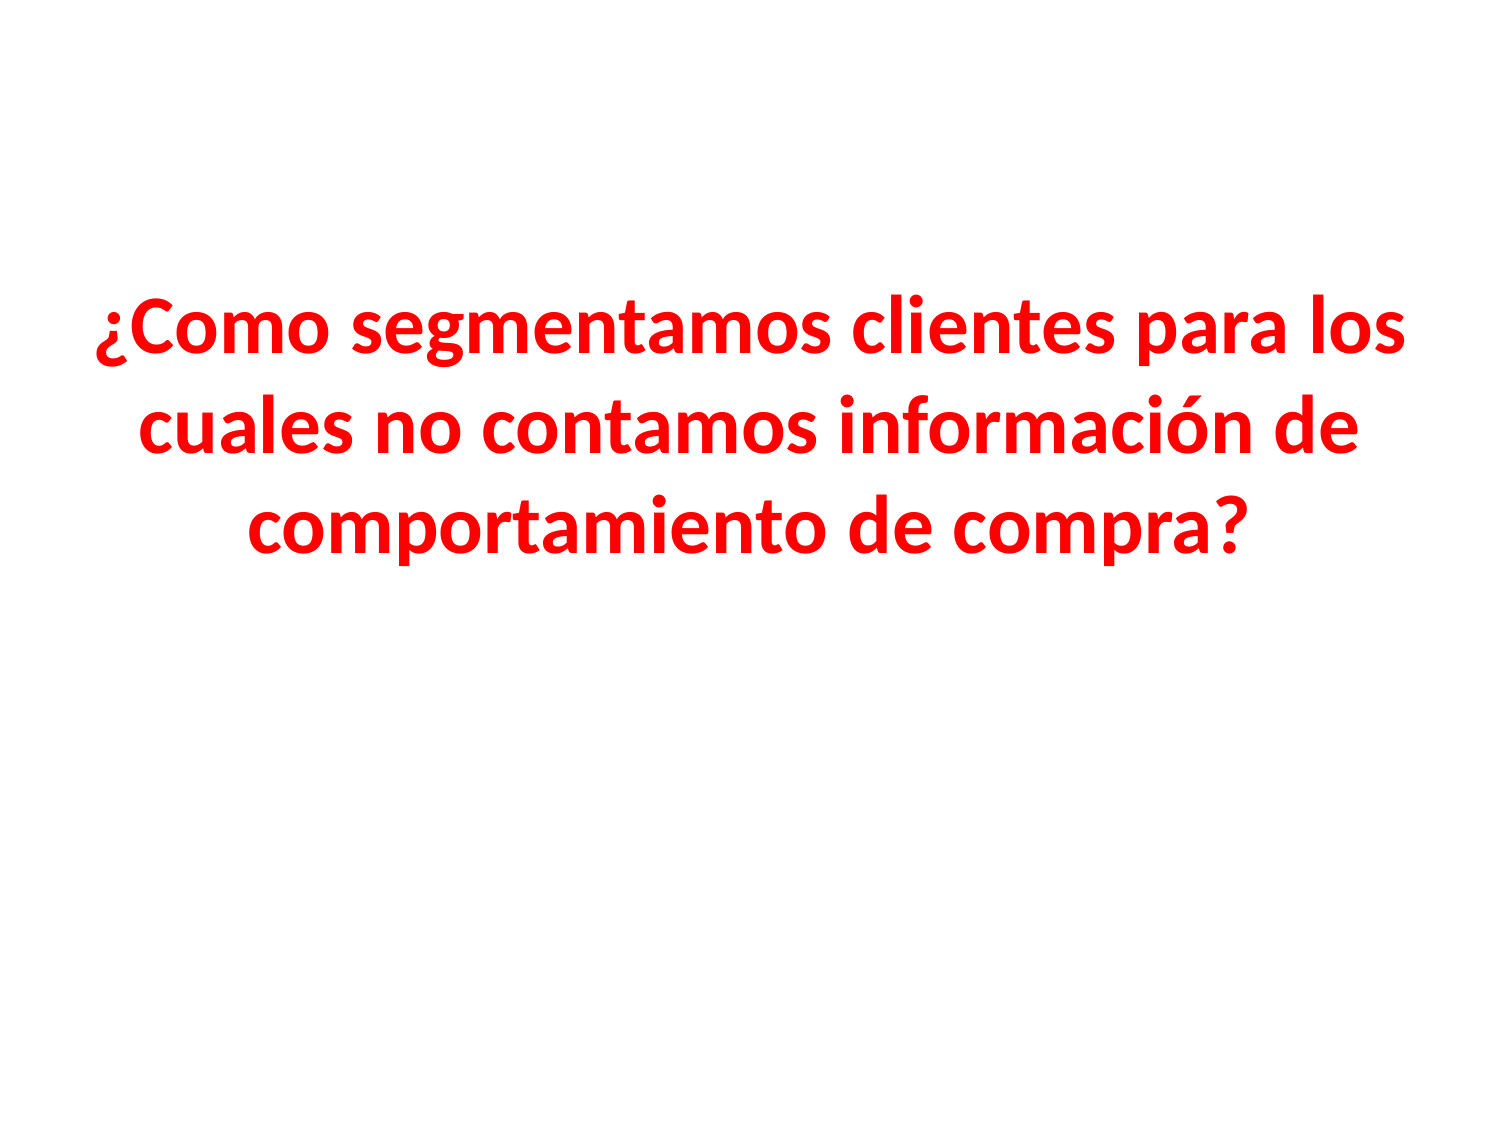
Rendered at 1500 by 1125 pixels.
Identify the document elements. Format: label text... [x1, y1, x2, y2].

list ¿Como segmentamos clientes para los cuales no contamos información de comportamiento de compra? [75, 262, 1425, 1005]
